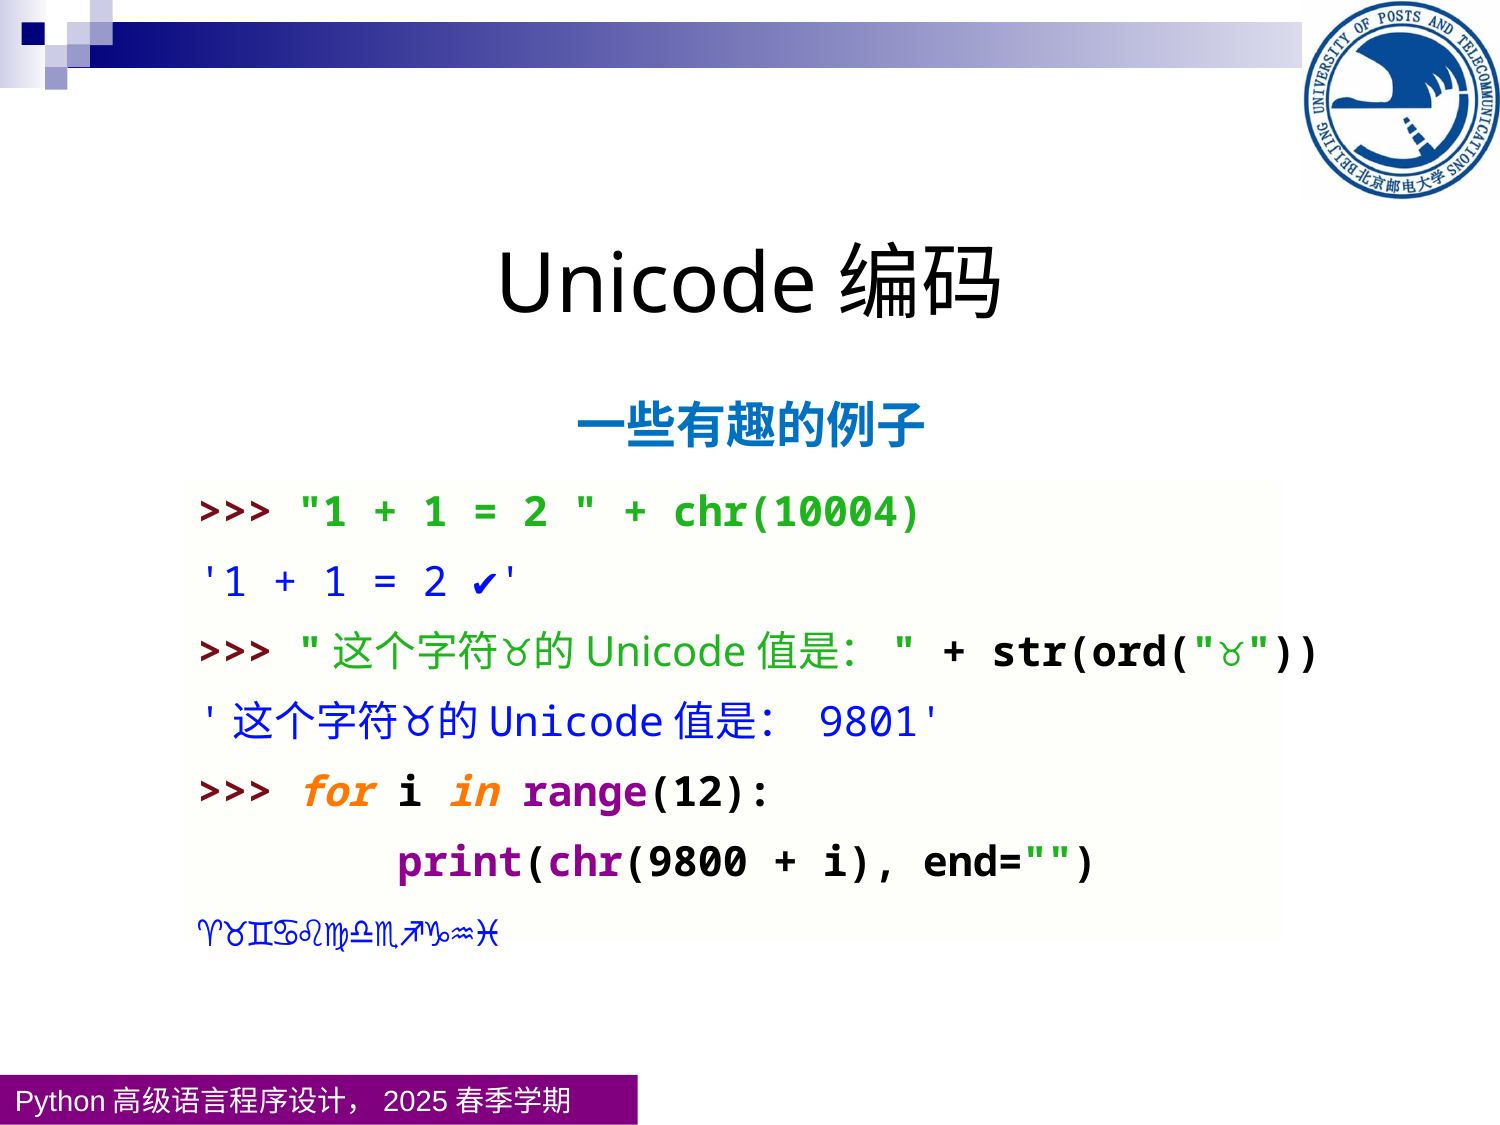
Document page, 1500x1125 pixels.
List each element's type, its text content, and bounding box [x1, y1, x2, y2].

picture [1302, 0, 1500, 200]
text_box Unicode编码 [0, 225, 1500, 357]
text_box 一些有趣的例子 [1, 357, 1500, 462]
text_box >>> "1 + 1 = 2 " + chr(10004) '1 + 1 = 2 ✔' >>> "这个字符♉的Unicode值是：" + str(ord("♉")) '这个字符♉的Unicode值是： 9801' >>> for i in range(12): print(chr(9800 + i), end="") ♈♉♊♋♌♍♎♏♐♑♒♓ [183, 479, 1282, 941]
